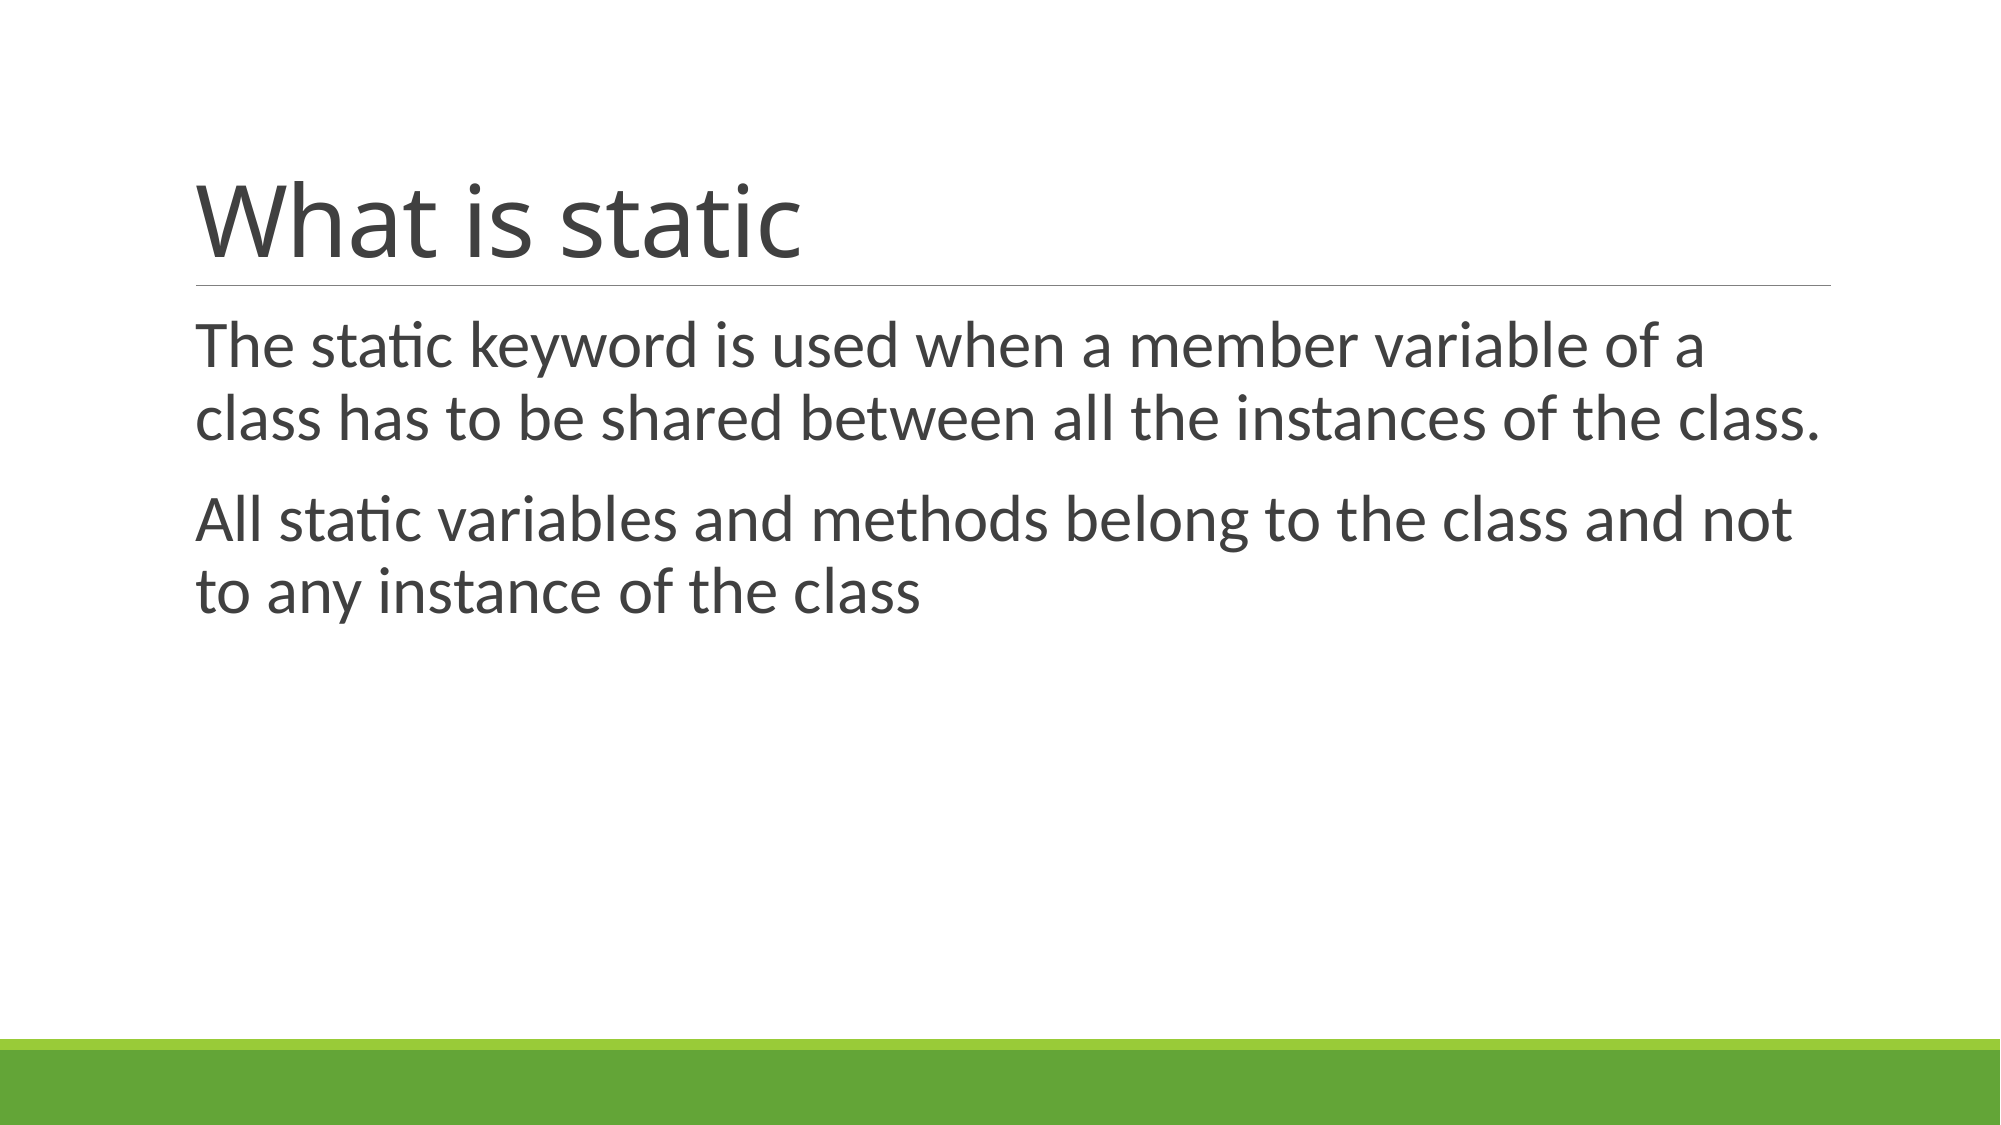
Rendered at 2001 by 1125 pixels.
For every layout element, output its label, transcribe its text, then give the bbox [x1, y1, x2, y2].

list The static keyword is used when a member variable of a class has to be shared between all the instances of the class. All static variables and methods belong to the class and not to any instance of the class [180, 302, 1830, 963]
title What is static [180, 47, 1830, 285]
